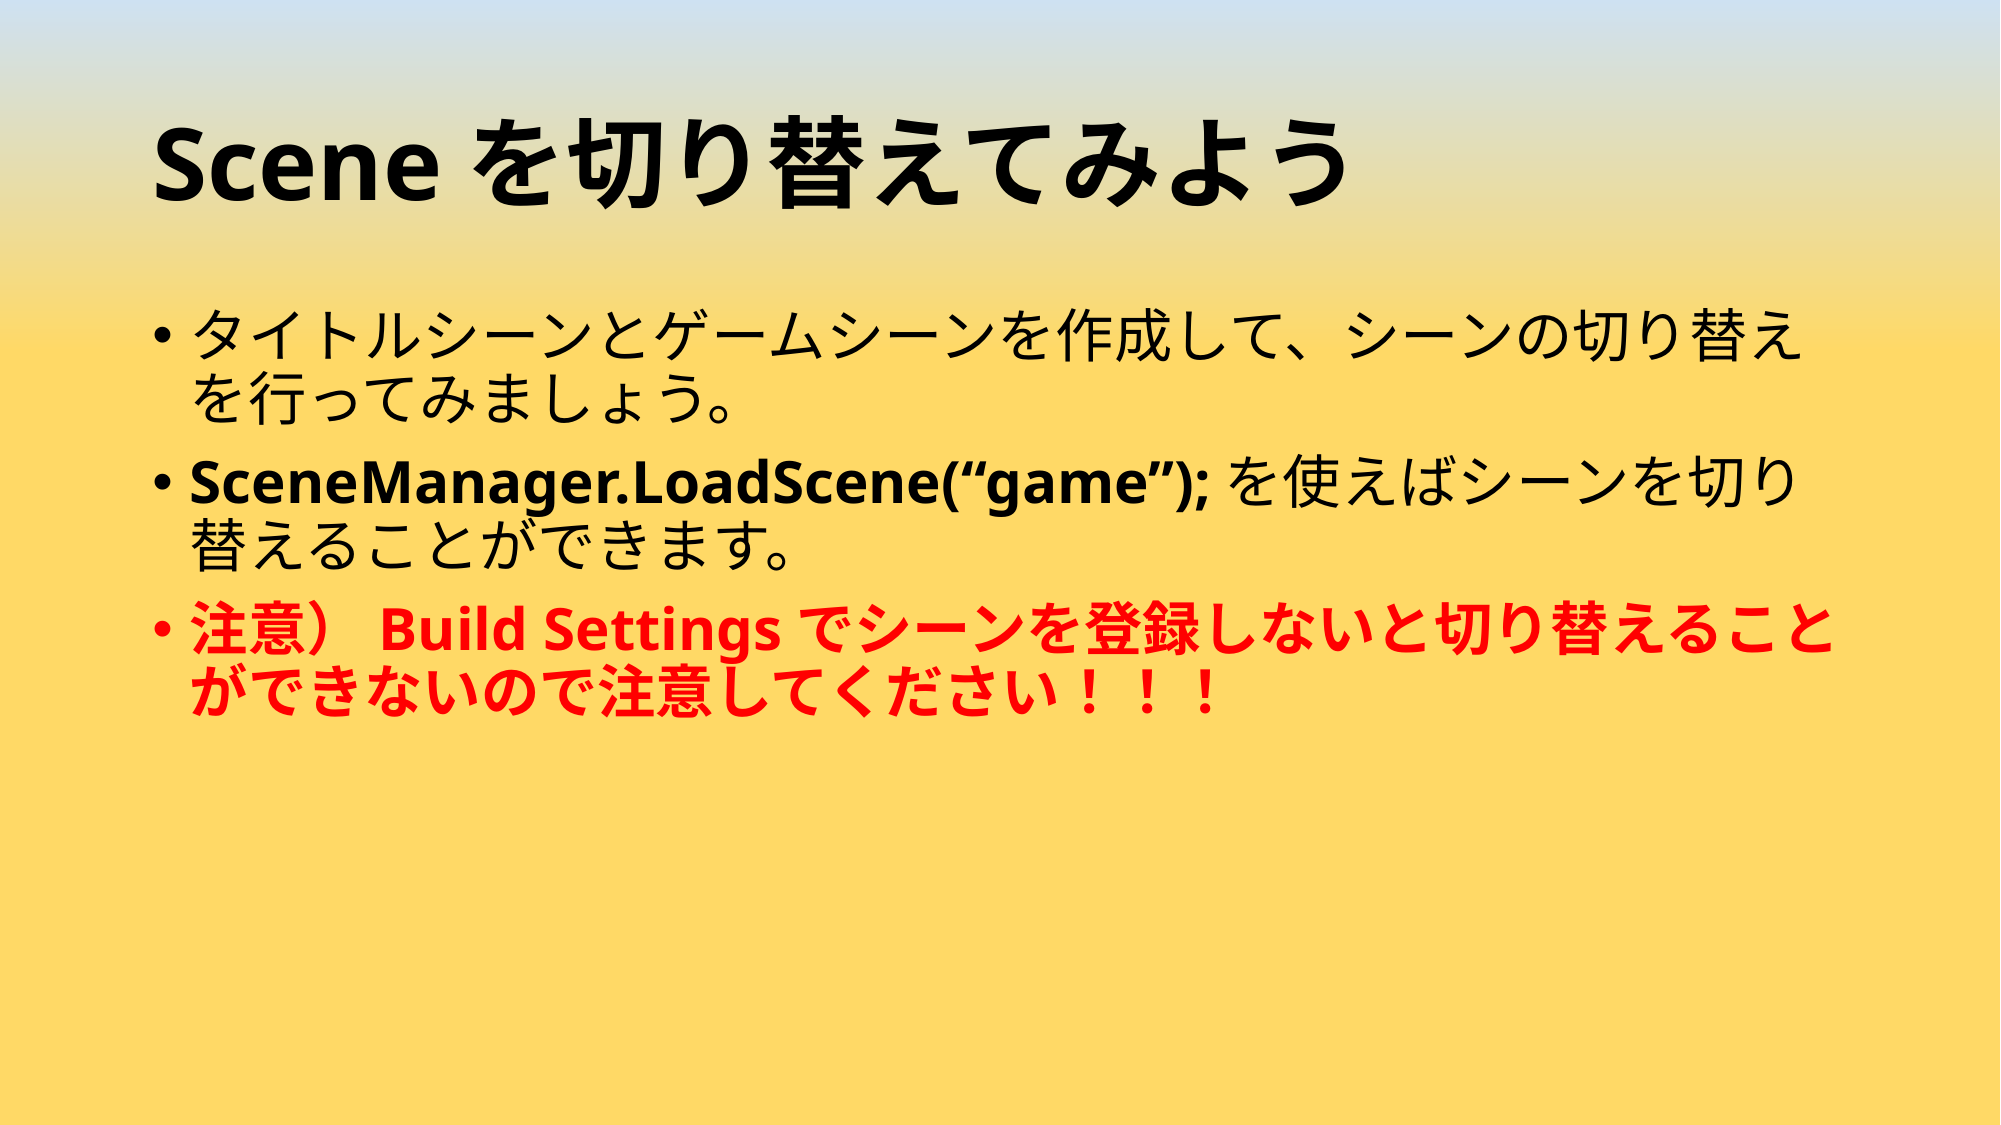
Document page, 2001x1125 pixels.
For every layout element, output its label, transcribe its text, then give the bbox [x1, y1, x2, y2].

title Sceneを切り替えてみよう [137, 59, 1863, 278]
list タイトルシーンとゲームシーンを作成して、シーンの切り替えを行ってみましょう。 SceneManager.LoadScene(“game”);を使えばシーンを切り替えることができます。 注意）Build Settingsでシーンを登録しないと切り替えることができないので注意してください！！！ [137, 299, 1863, 1014]
